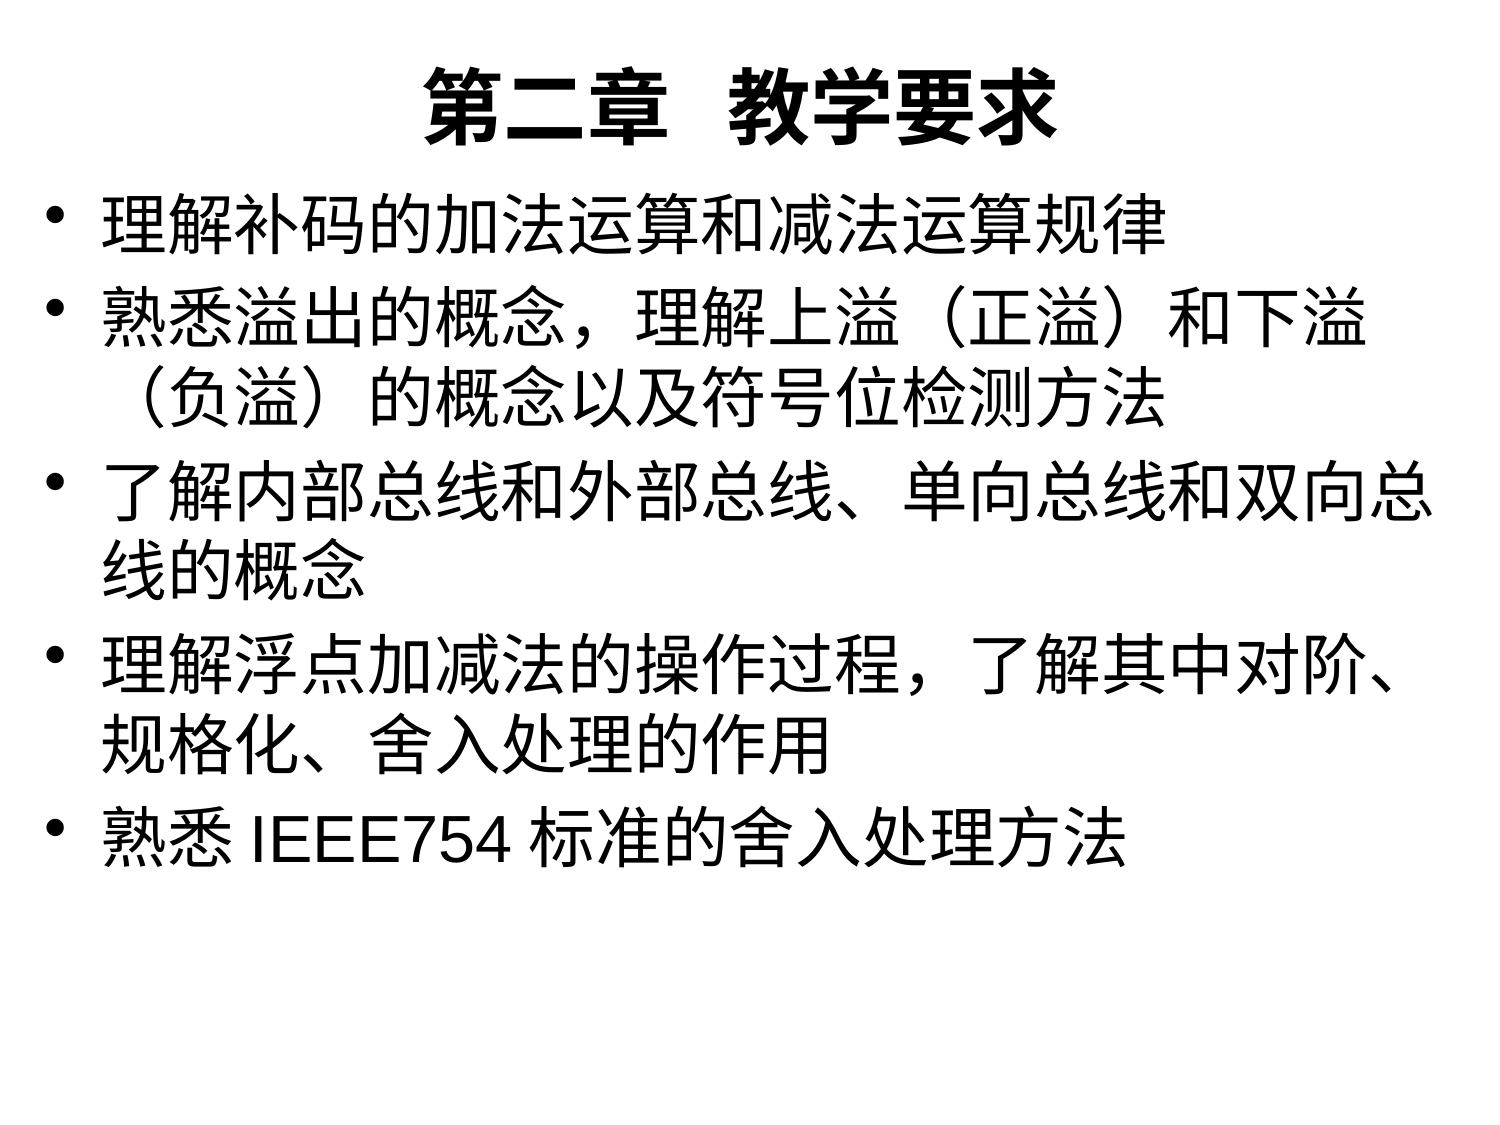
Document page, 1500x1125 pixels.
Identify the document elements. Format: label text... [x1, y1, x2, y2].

list 理解补码的加法运算和减法运算规律 熟悉溢出的概念，理解上溢（正溢）和下溢（负溢）的概念以及符号位检测方法 了解内部总线和外部总线、单向总线和双向总线的概念 理解浮点加减法的操作过程，了解其中对阶、规格化、舍入处理的作用 熟悉IEEE754标准的舍入处理方法 [29, 175, 1471, 1086]
text_box 第二章 教学要求 [74, 34, 1425, 175]
